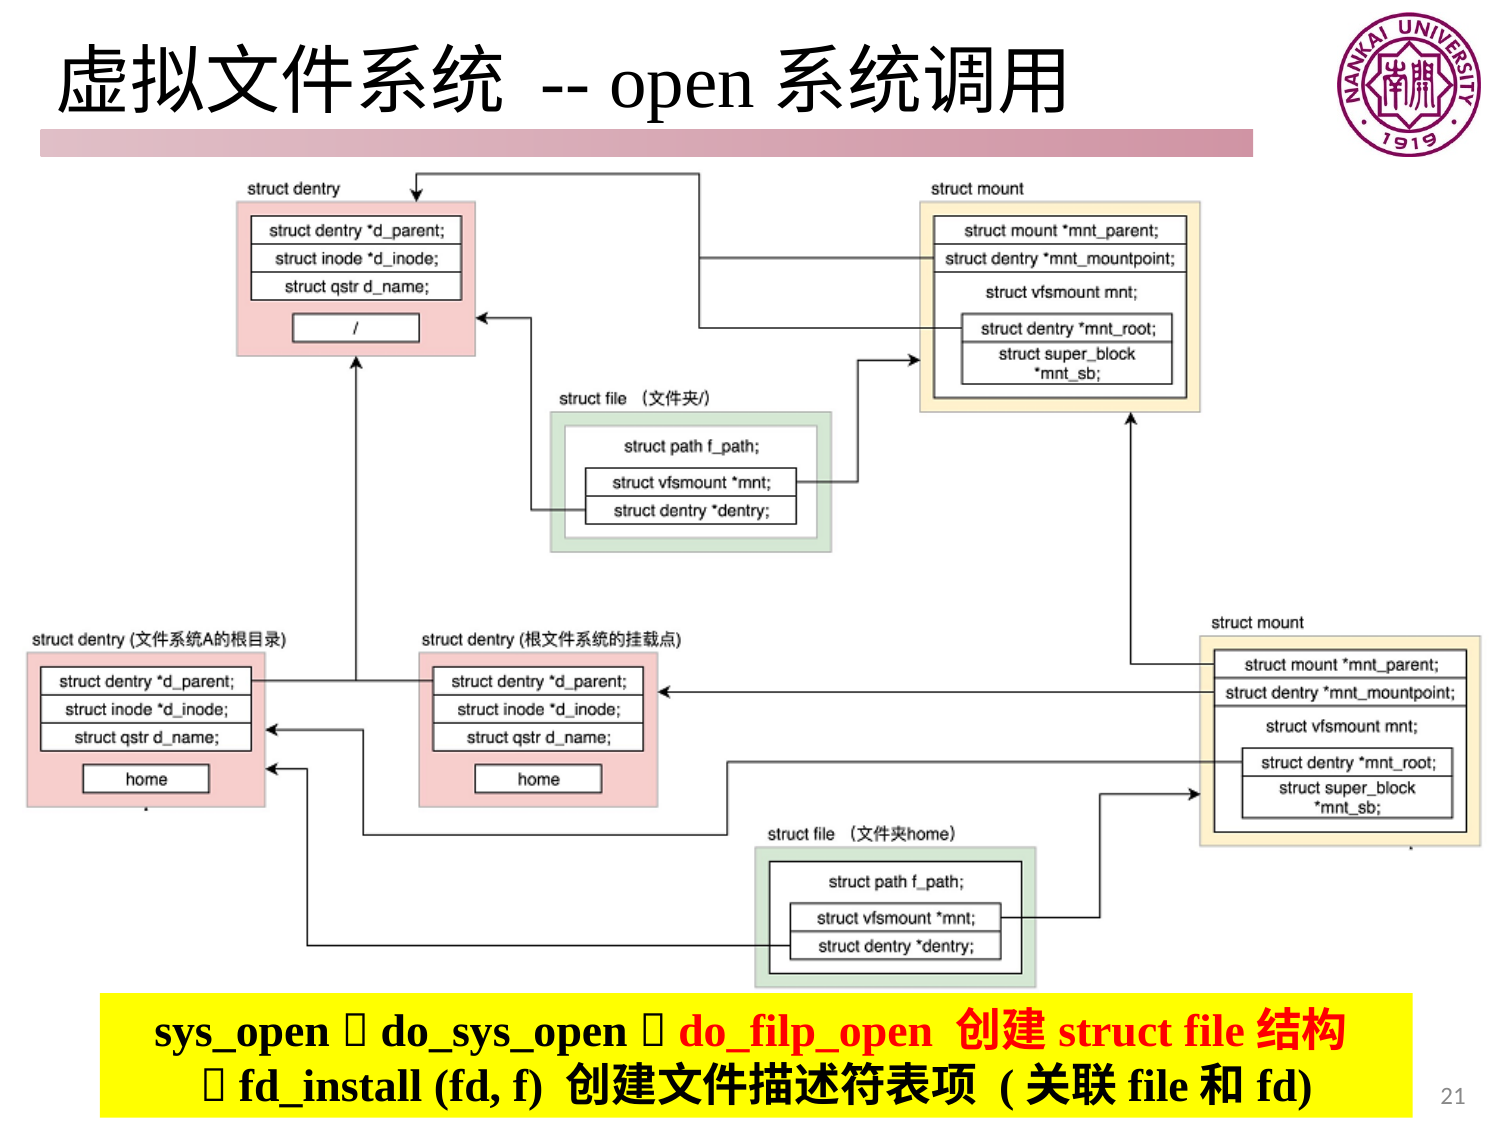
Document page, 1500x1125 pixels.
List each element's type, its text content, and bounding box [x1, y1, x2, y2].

slide_number 21 [1143, 1065, 1481, 1125]
title 虚拟文件系统 -- open系统调用 [40, 33, 1335, 133]
picture [1337, 12, 1481, 157]
text_box sys_open  do_sys_open  do_filp_open 创建struct file结构  fd_install (fd, f) 创建文件描述符表项 (关联file和fd) [99, 1007, 1413, 1118]
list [21, 158, 1491, 1007]
